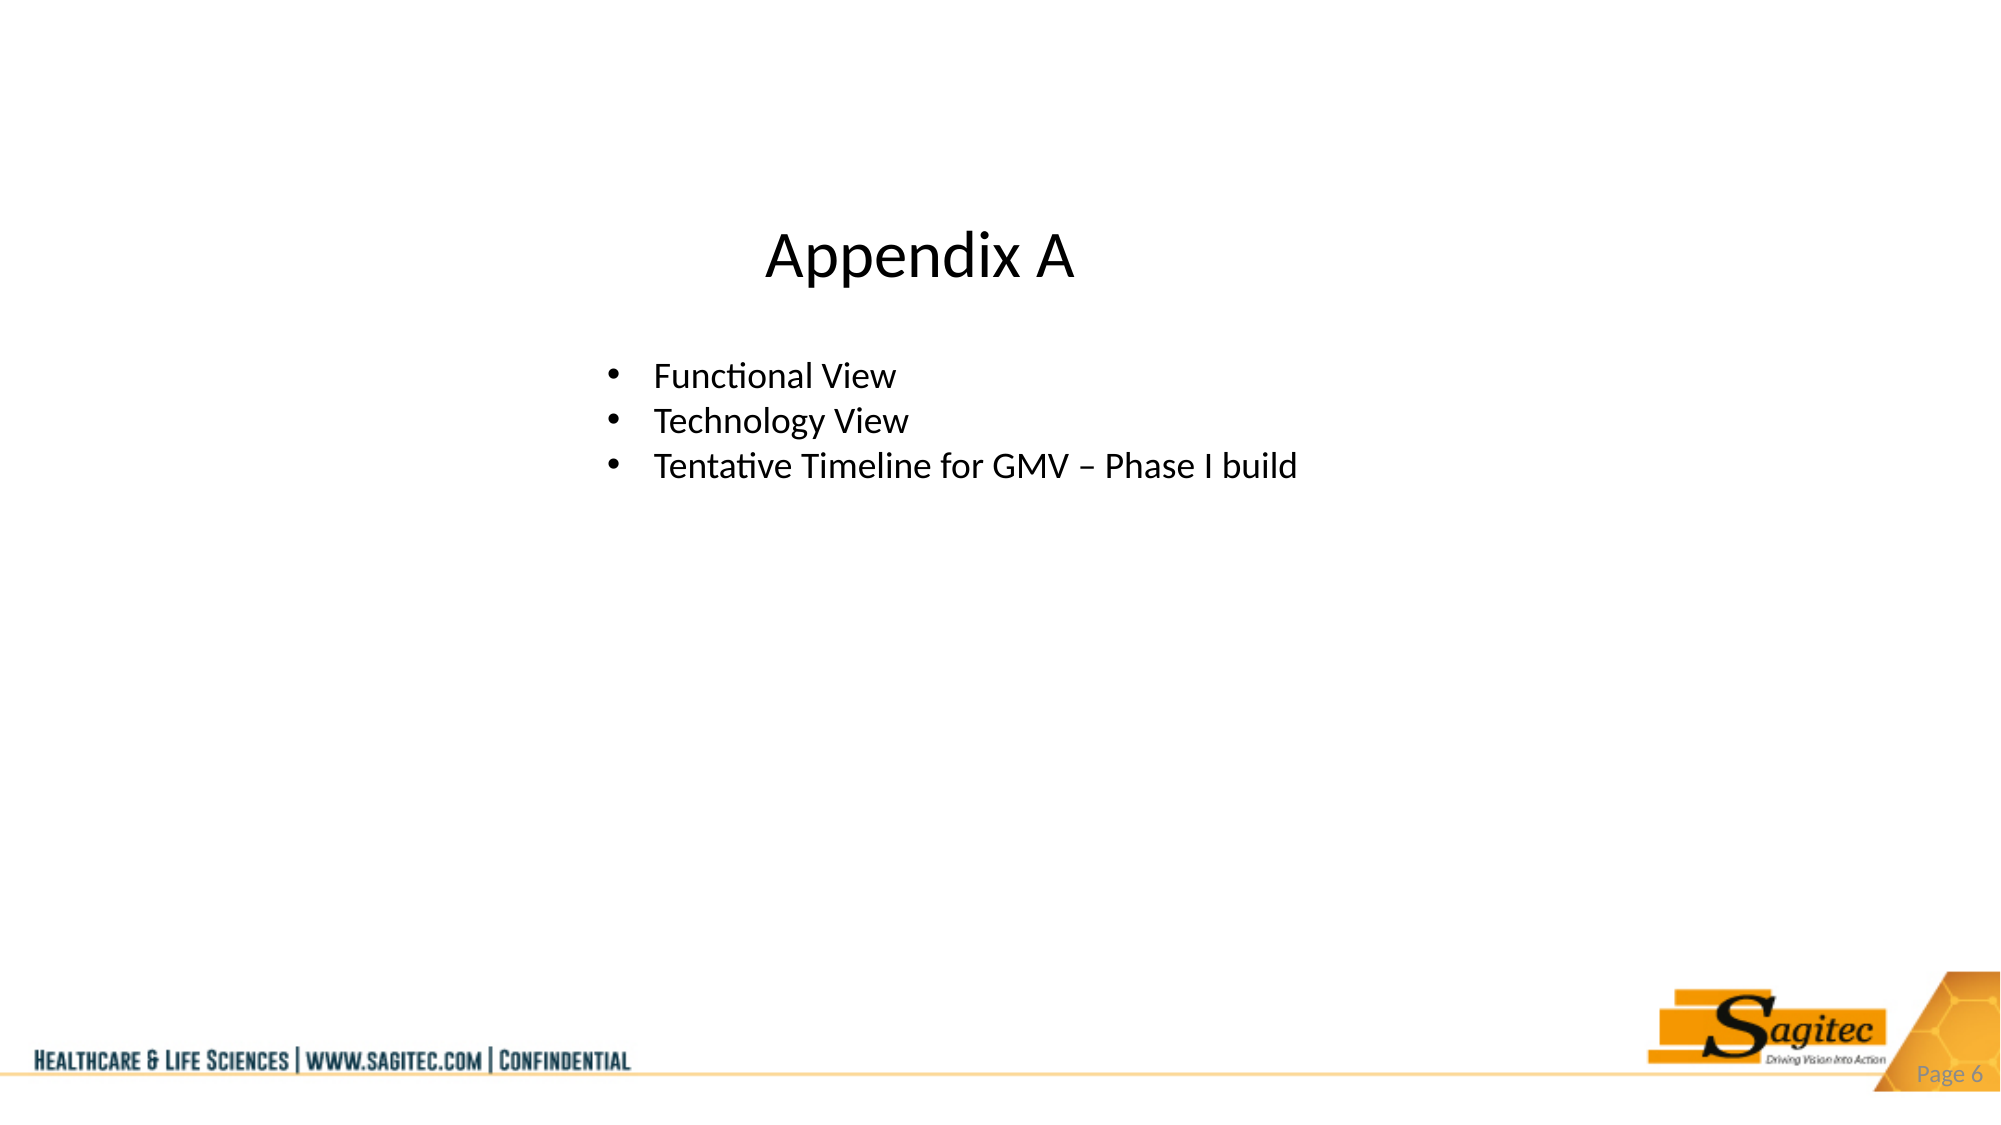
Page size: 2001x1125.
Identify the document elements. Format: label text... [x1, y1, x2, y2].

picture [0, 0, 2001, 1125]
text_box Functional View Technology View Tentative Timeline for GMV – Phase I build [592, 343, 1360, 494]
slide_number Page 6 [1548, 1042, 1999, 1103]
text_box Appendix A [751, 203, 1100, 298]
